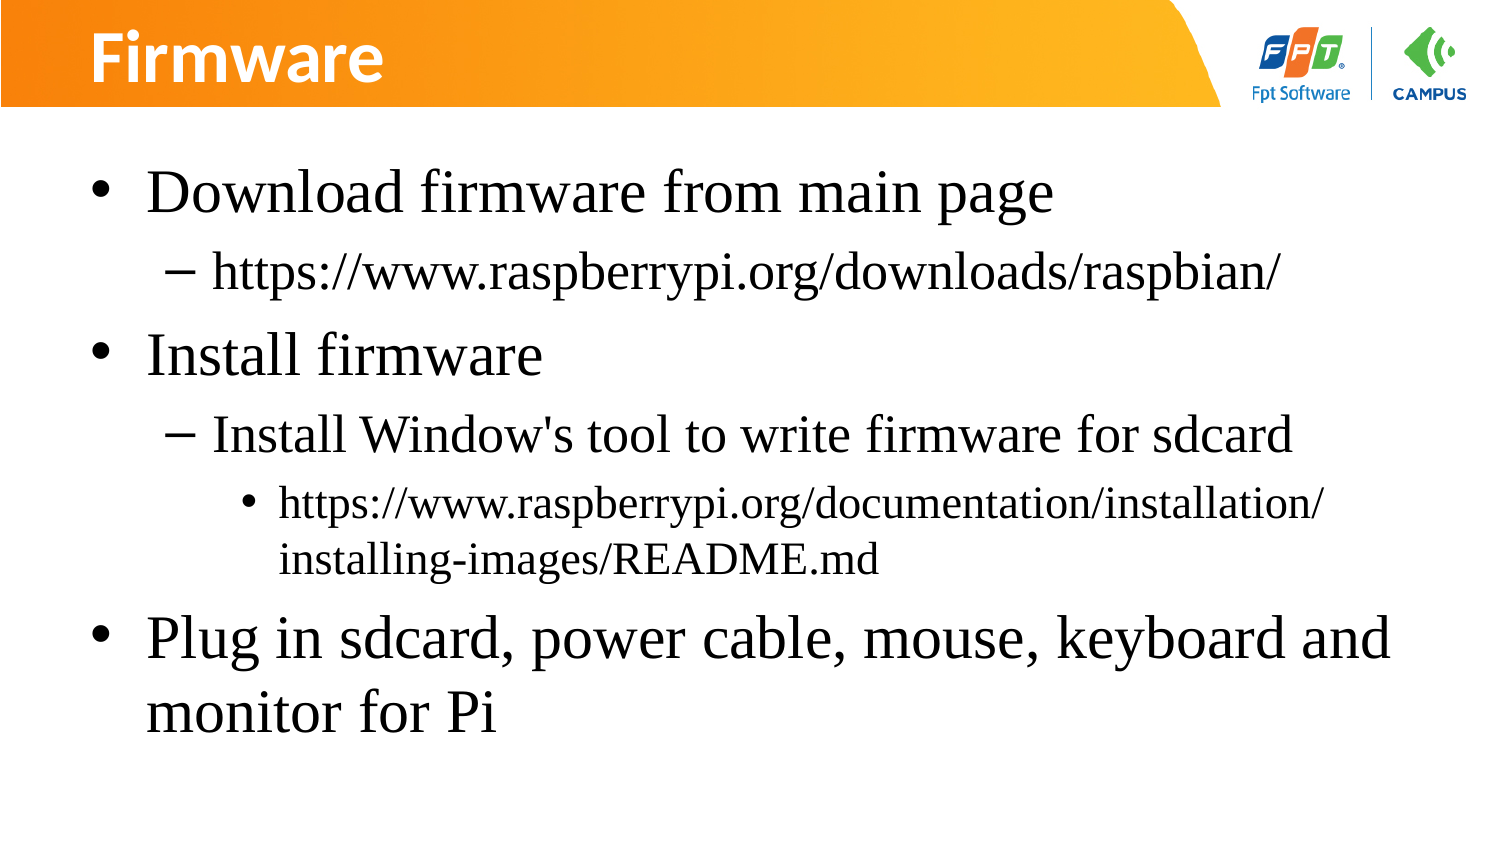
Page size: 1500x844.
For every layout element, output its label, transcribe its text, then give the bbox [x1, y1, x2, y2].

picture [1, 0, 1499, 844]
title Firmware [75, 0, 1176, 106]
list Download firmware from main page https://www.raspberrypi.org/downloads/raspbian/ Install firmware Install Window's tool to write firmware for sdcard https://www.raspberrypi.org/documentation/installation/installing-images/README.md Plug in sdcard, power cable, mouse, keyboard and monitor for Pi [75, 142, 1425, 754]
